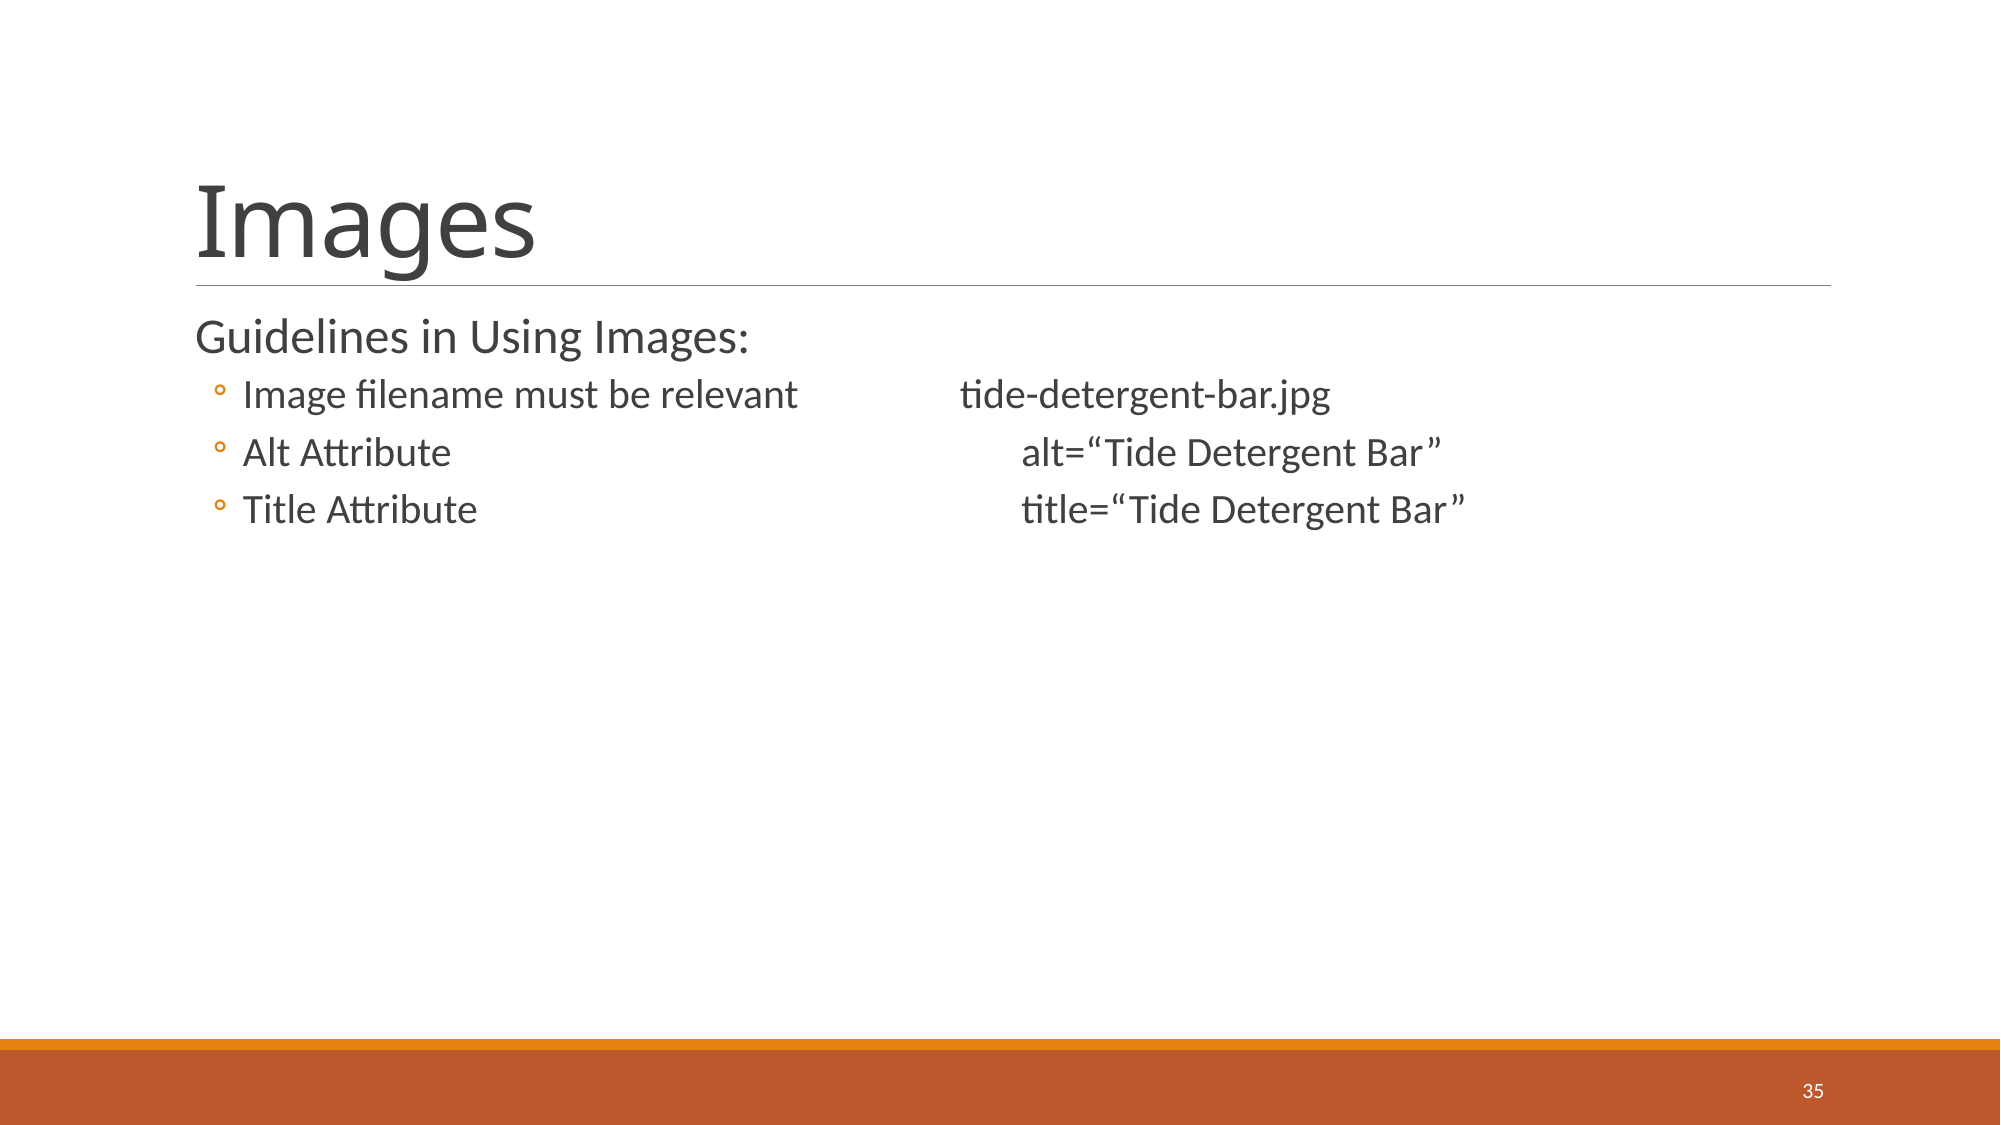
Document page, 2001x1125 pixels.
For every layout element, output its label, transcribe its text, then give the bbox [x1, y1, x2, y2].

slide_number 35 [1624, 1059, 1840, 1120]
title Images [180, 47, 1830, 285]
list Guidelines in Using Images: Image filename must be relevant tide-detergent-bar.jpg Alt Attribute alt=“Tide Detergent Bar” Title Attribute title=“Tide Detergent Bar” [180, 302, 1830, 963]
